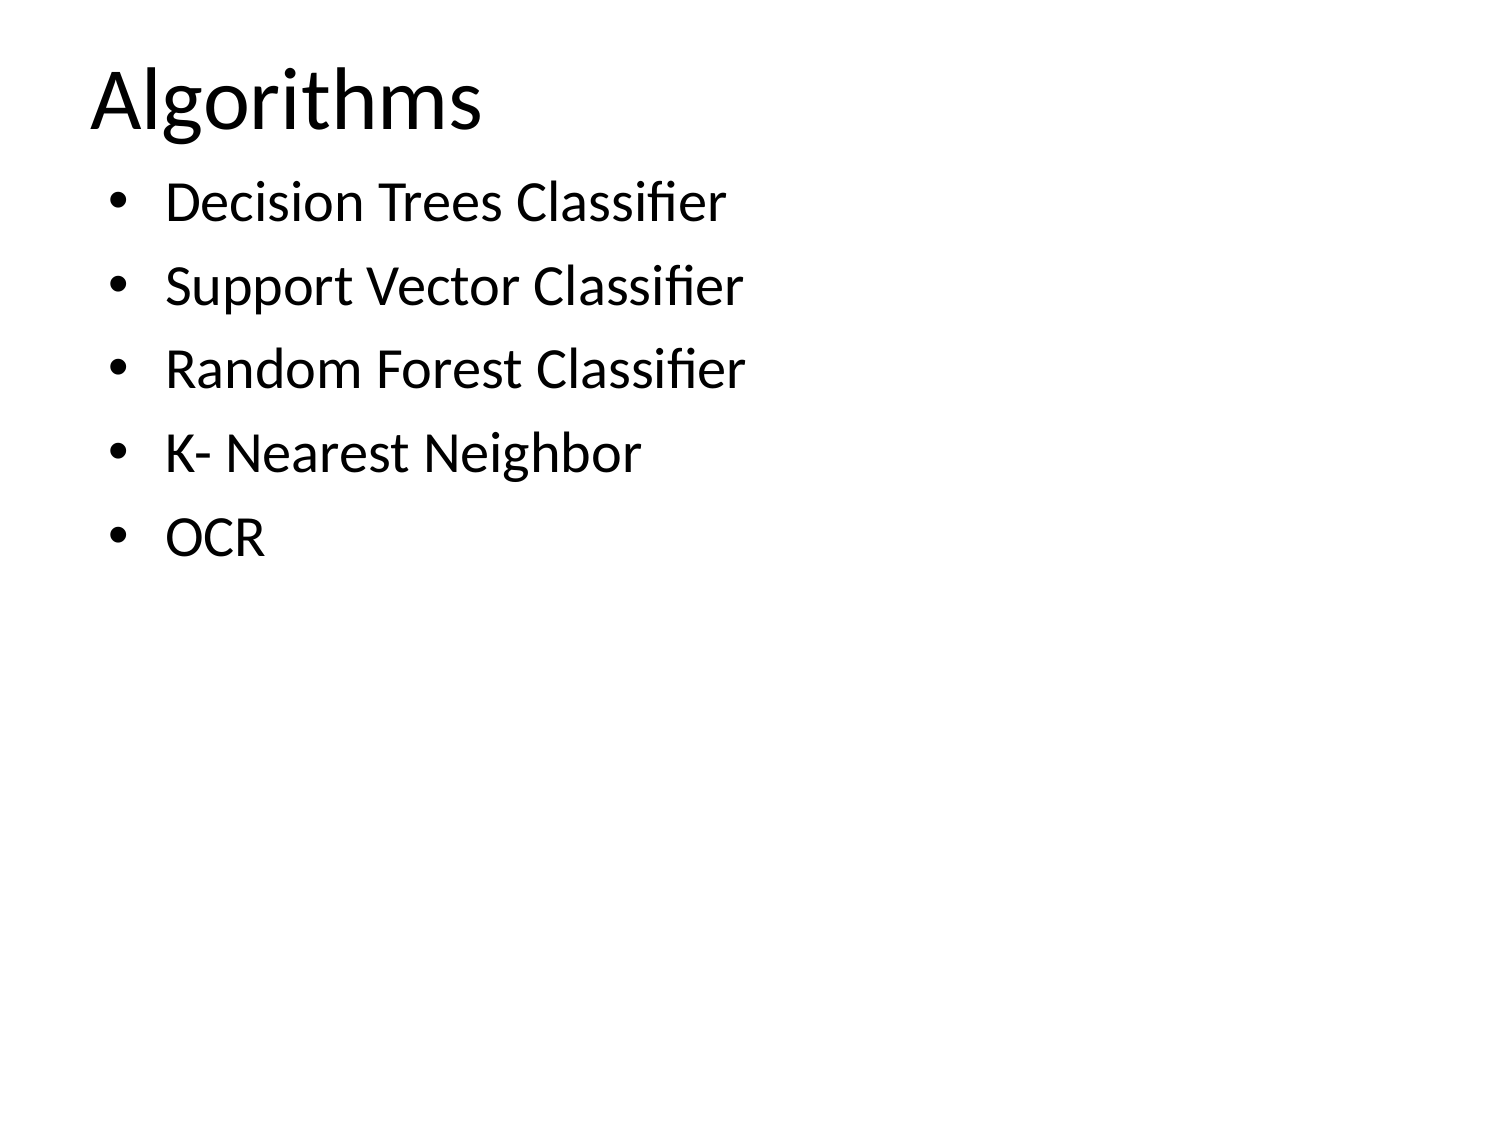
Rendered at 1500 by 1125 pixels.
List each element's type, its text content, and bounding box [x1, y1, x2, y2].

list Decision Trees Classifier Support Vector Classifier Random Forest Classifier K- Nearest Neighbor OCR [75, 163, 1425, 1005]
title Algorithms [75, 45, 1425, 157]
